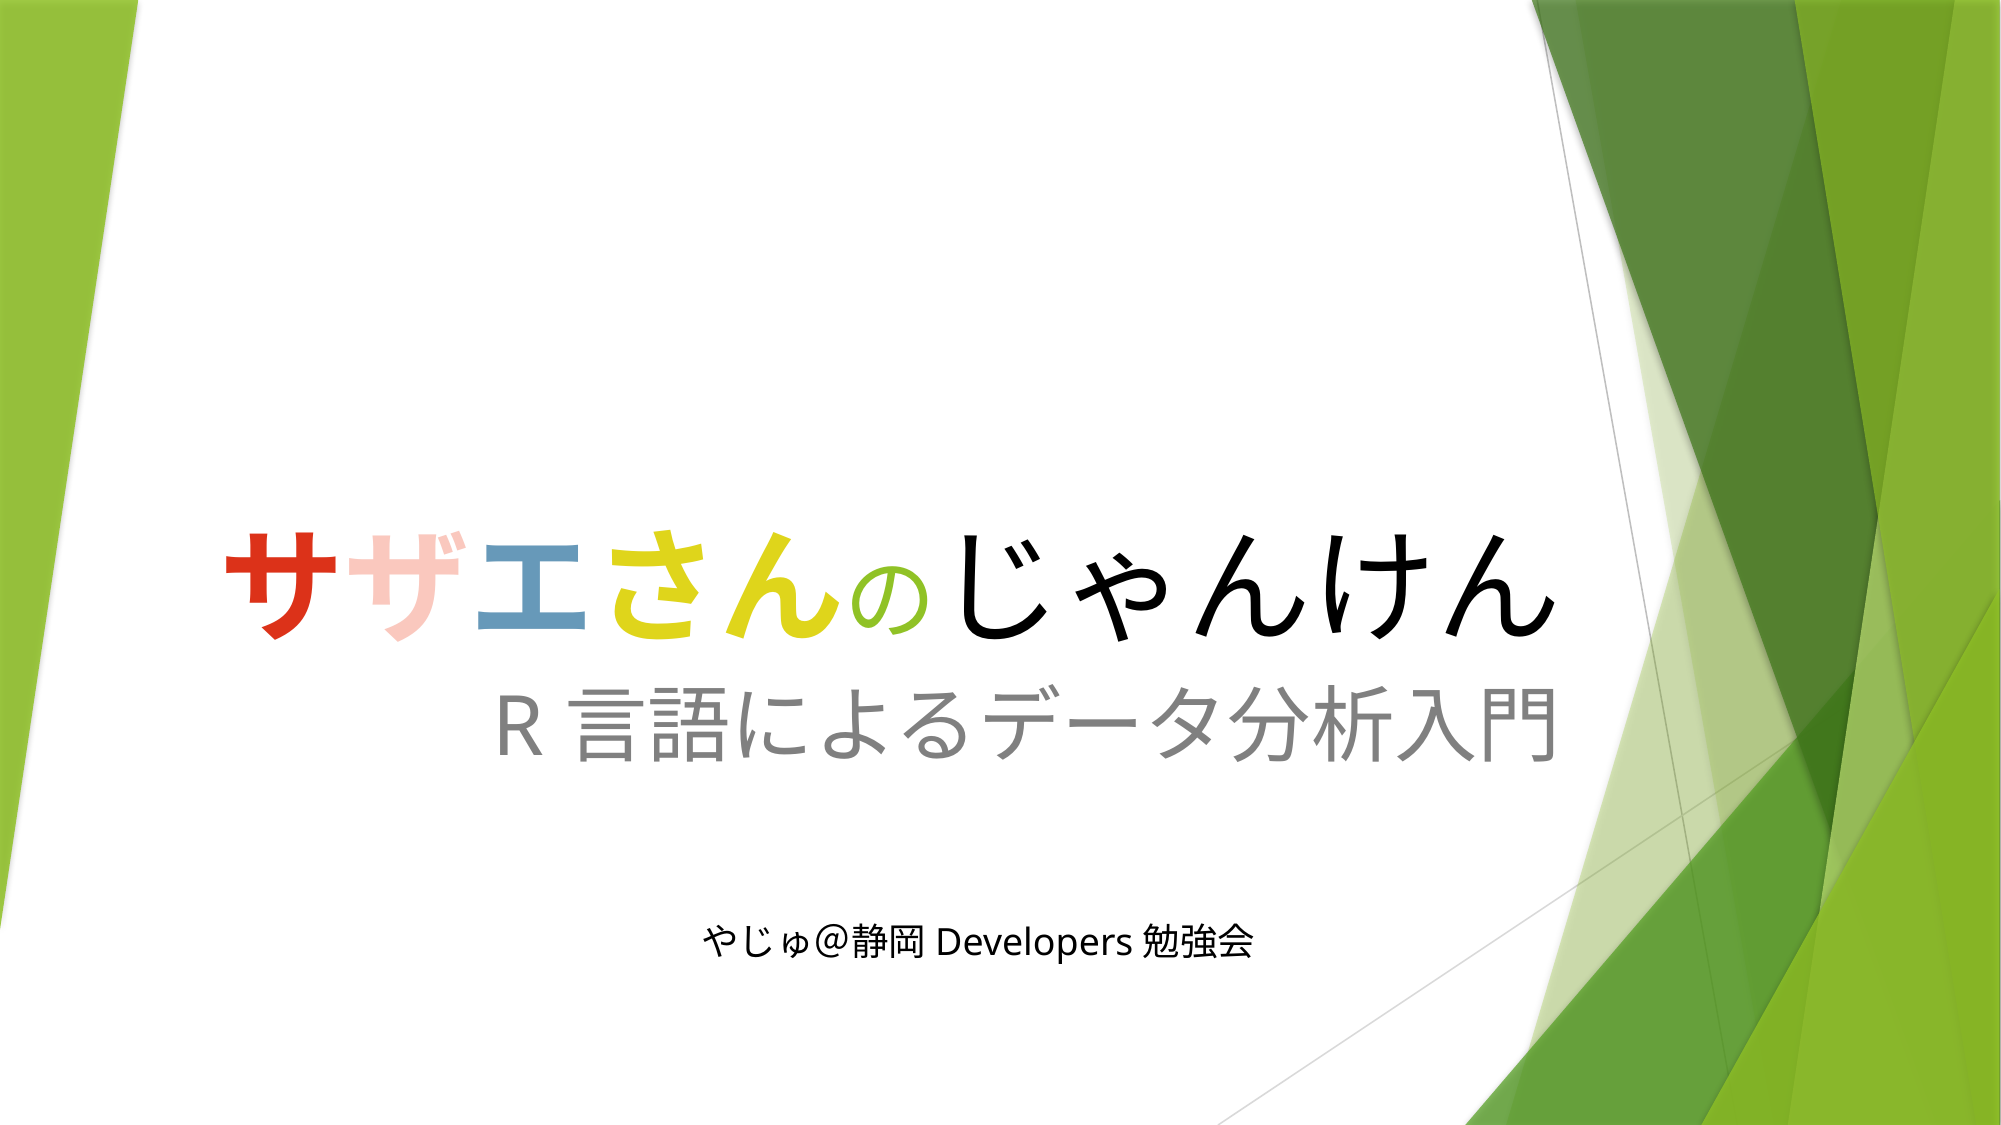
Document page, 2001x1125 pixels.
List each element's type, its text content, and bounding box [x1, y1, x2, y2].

subtitle R言語によるデータ分析入門 [200, 664, 1577, 845]
title サザエさんのじゃんけん [171, 200, 1577, 665]
text_box やじゅ＠静岡Developers勉強会 [686, 910, 1325, 971]
